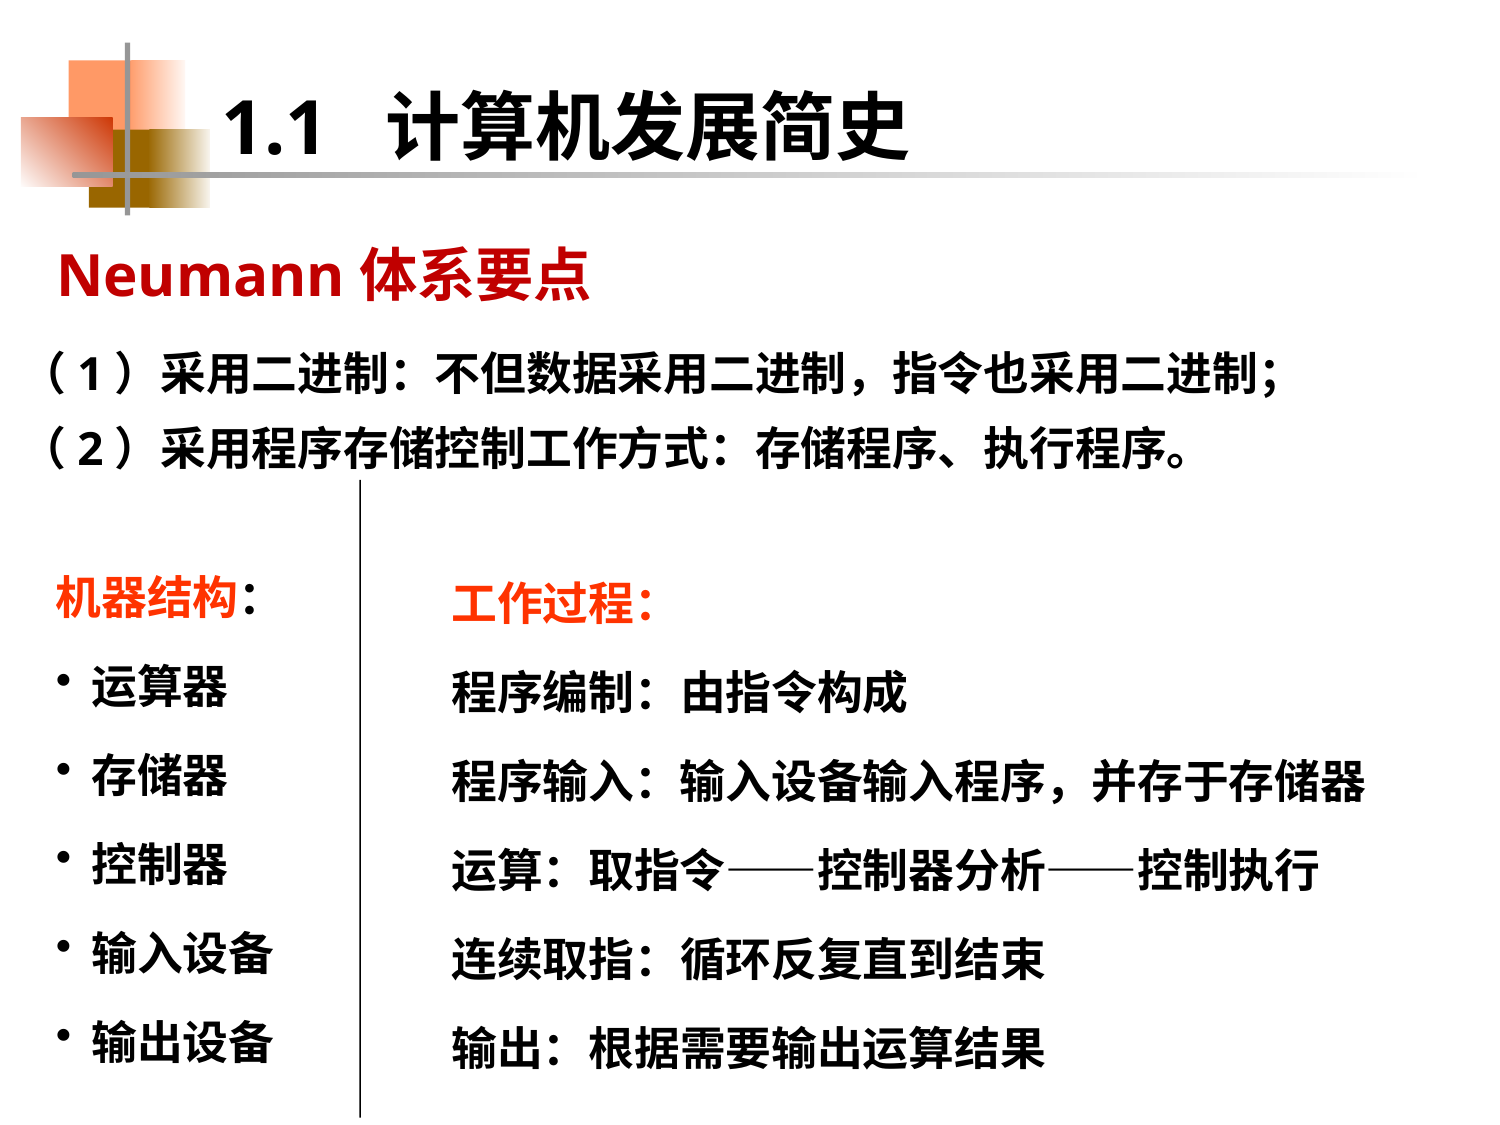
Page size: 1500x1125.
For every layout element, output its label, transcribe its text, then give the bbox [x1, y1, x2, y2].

title Neumann体系要点 [41, 220, 1341, 327]
text_box 1.1 计算机发展简史 [206, 31, 1082, 173]
list （1）采用二进制：不但数据采用二进制，指令也采用二进制； （2）采用程序存储控制工作方式：存储程序、执行程序。 [5, 326, 1477, 488]
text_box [40, 521, 1388, 1082]
